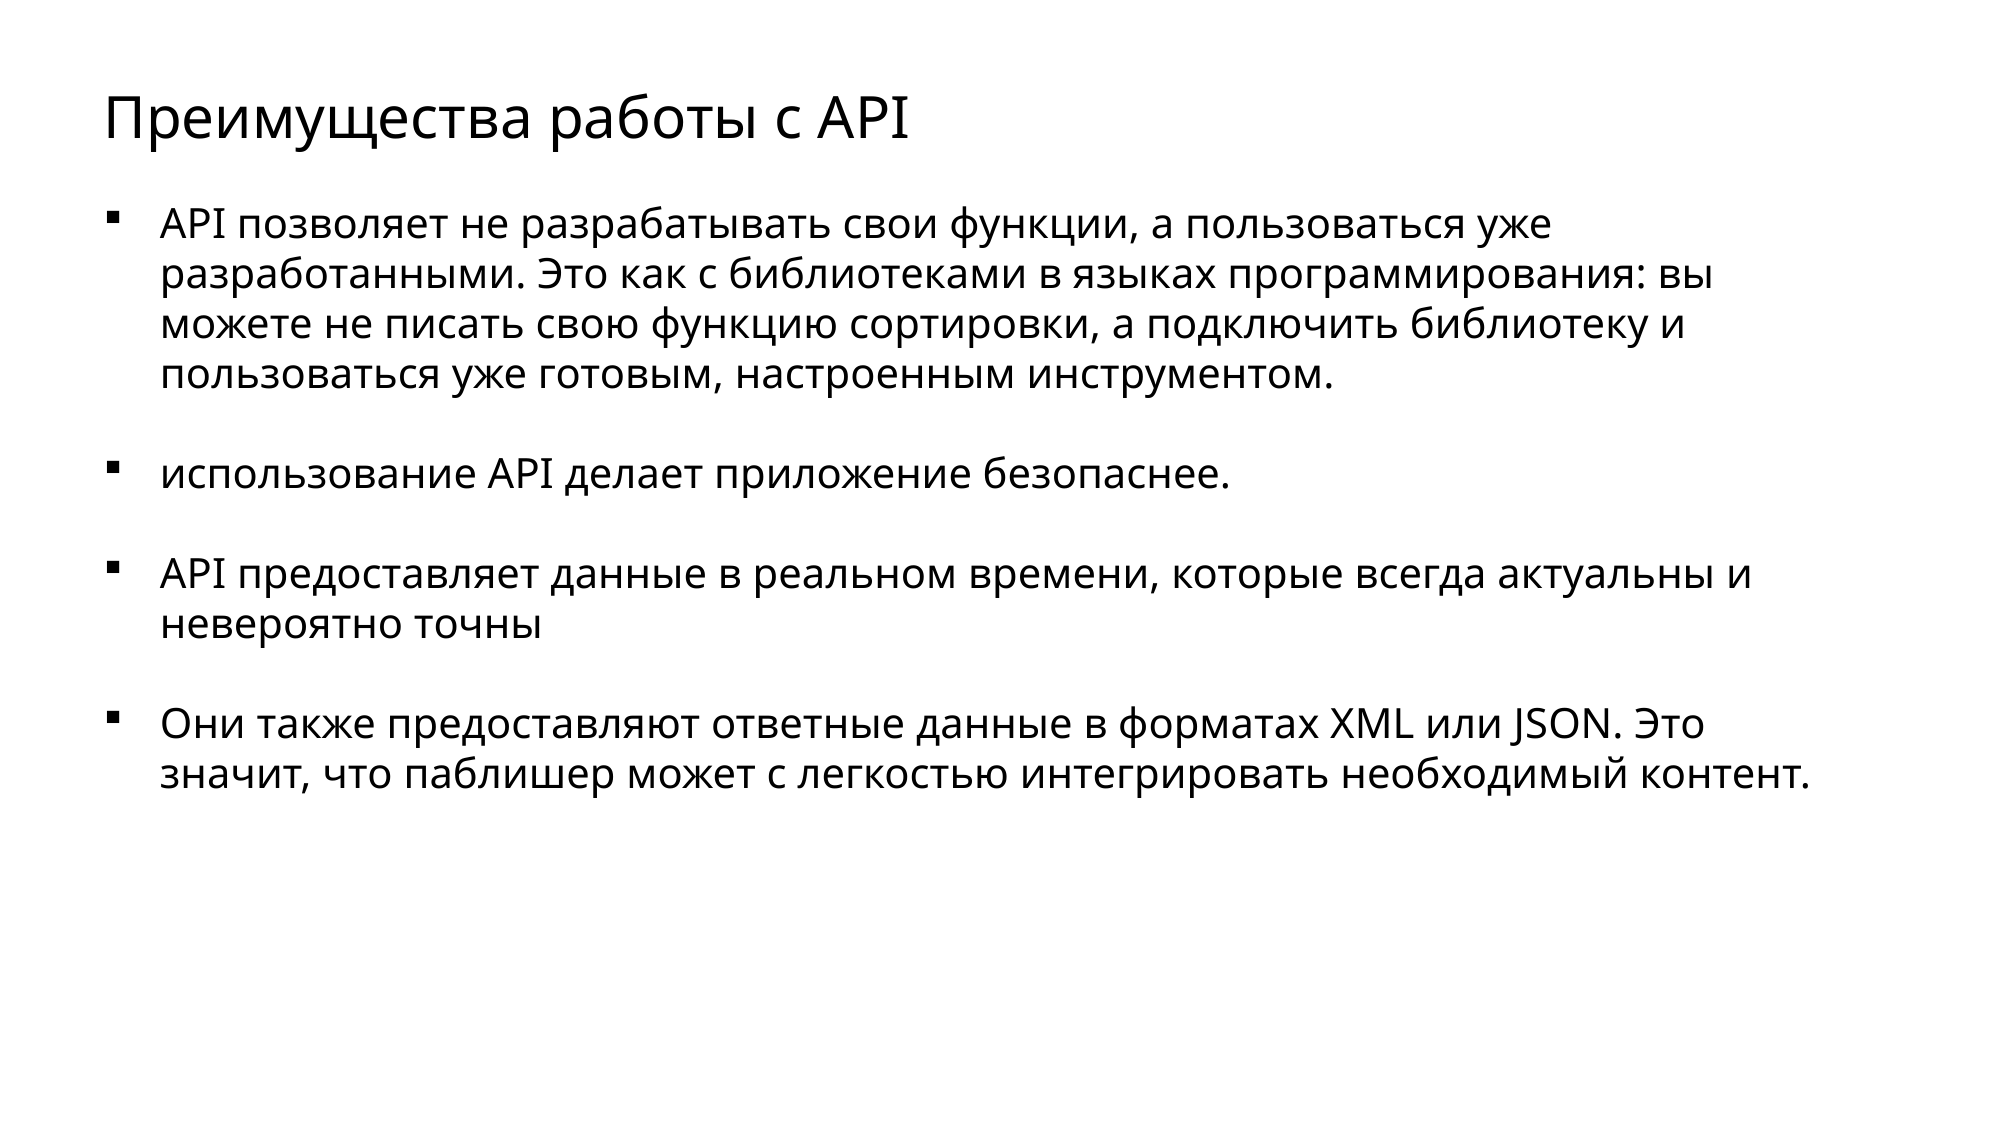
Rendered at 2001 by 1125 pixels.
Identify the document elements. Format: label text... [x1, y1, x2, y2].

text_box Преимущества работы с API [88, 72, 1710, 158]
text_box API позволяет не разрабатывать свои функции, а пользоваться уже разработанными. Это как с библиотеками в языках программирования: вы можете не писать свою функцию сортировки, а подключить библиотеку и пользоваться уже готовым, настроенным инструментом. использование API делает приложение безопаснее. API предоставляет данные в реальном времени, которые всегда актуальны и невероятно точны Они также предоставляют ответные данные в форматах XML или JSON. Это значит, что паблишер может с легкостью интегрировать необходимый контент. [88, 189, 1877, 905]
